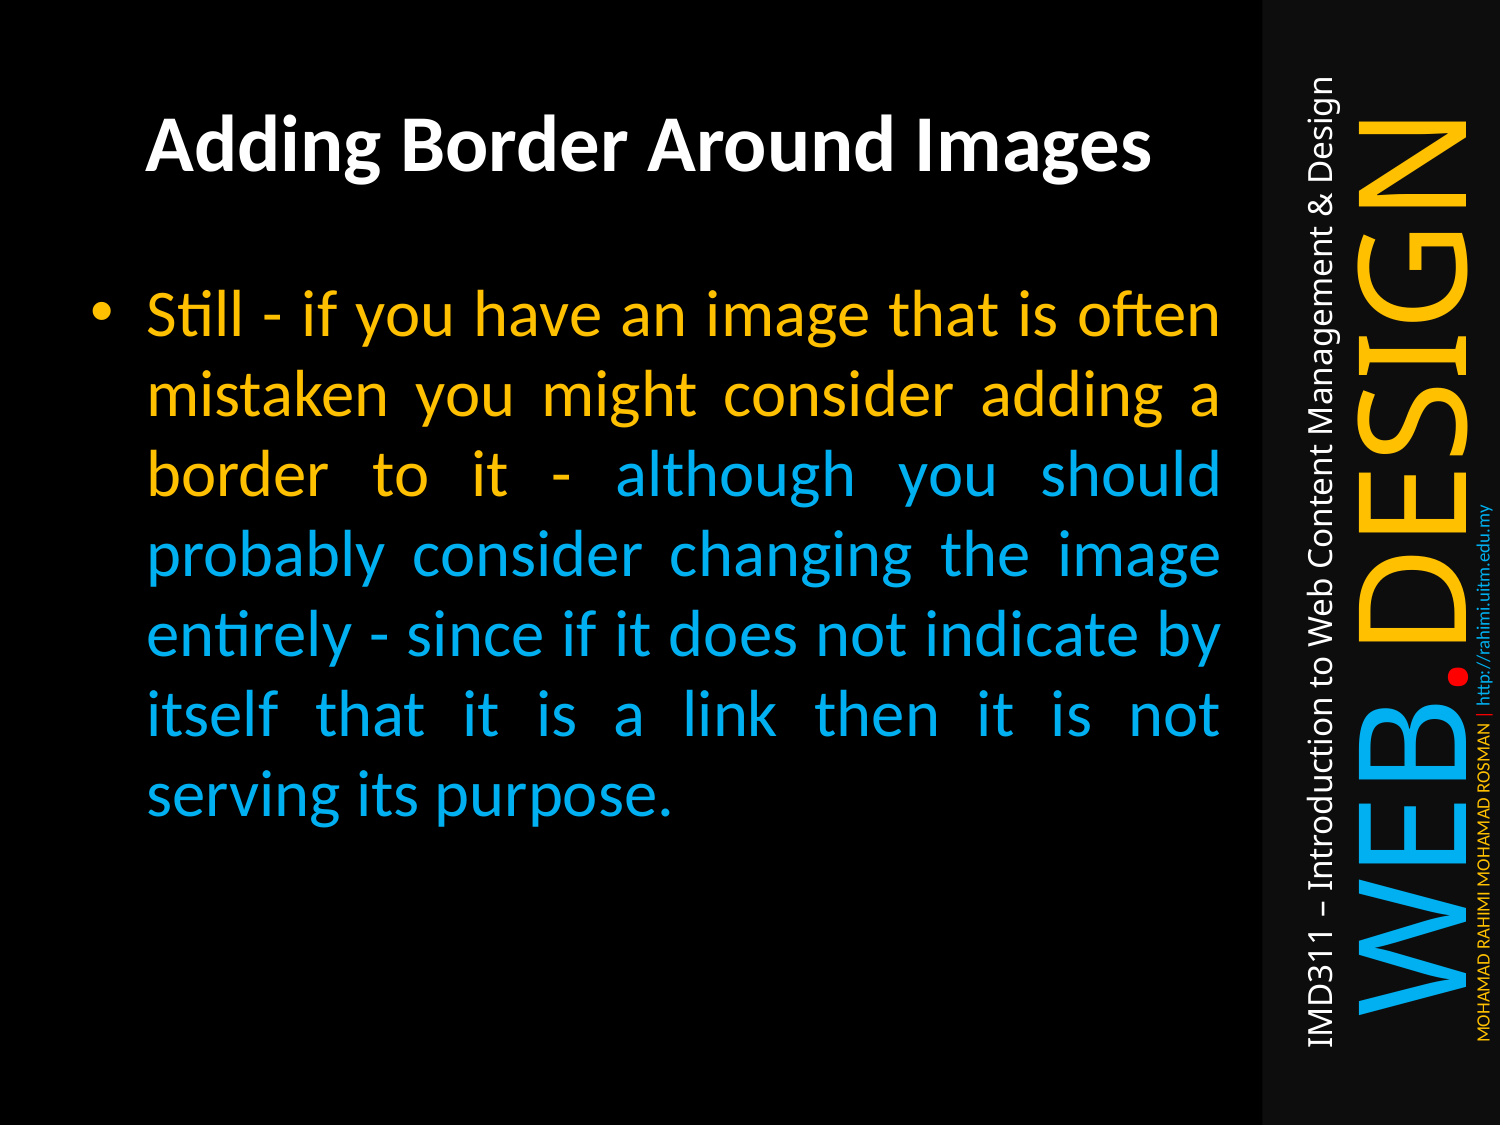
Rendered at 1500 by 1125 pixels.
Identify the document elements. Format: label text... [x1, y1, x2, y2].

title Adding Border Around Images [75, 45, 1225, 233]
list Still - if you have an image that is often mistaken you might consider adding a border to it - although you should probably consider changing the image entirely - since if it does not indicate by itself that it is a link then it is not serving its purpose. [75, 262, 1238, 1005]
